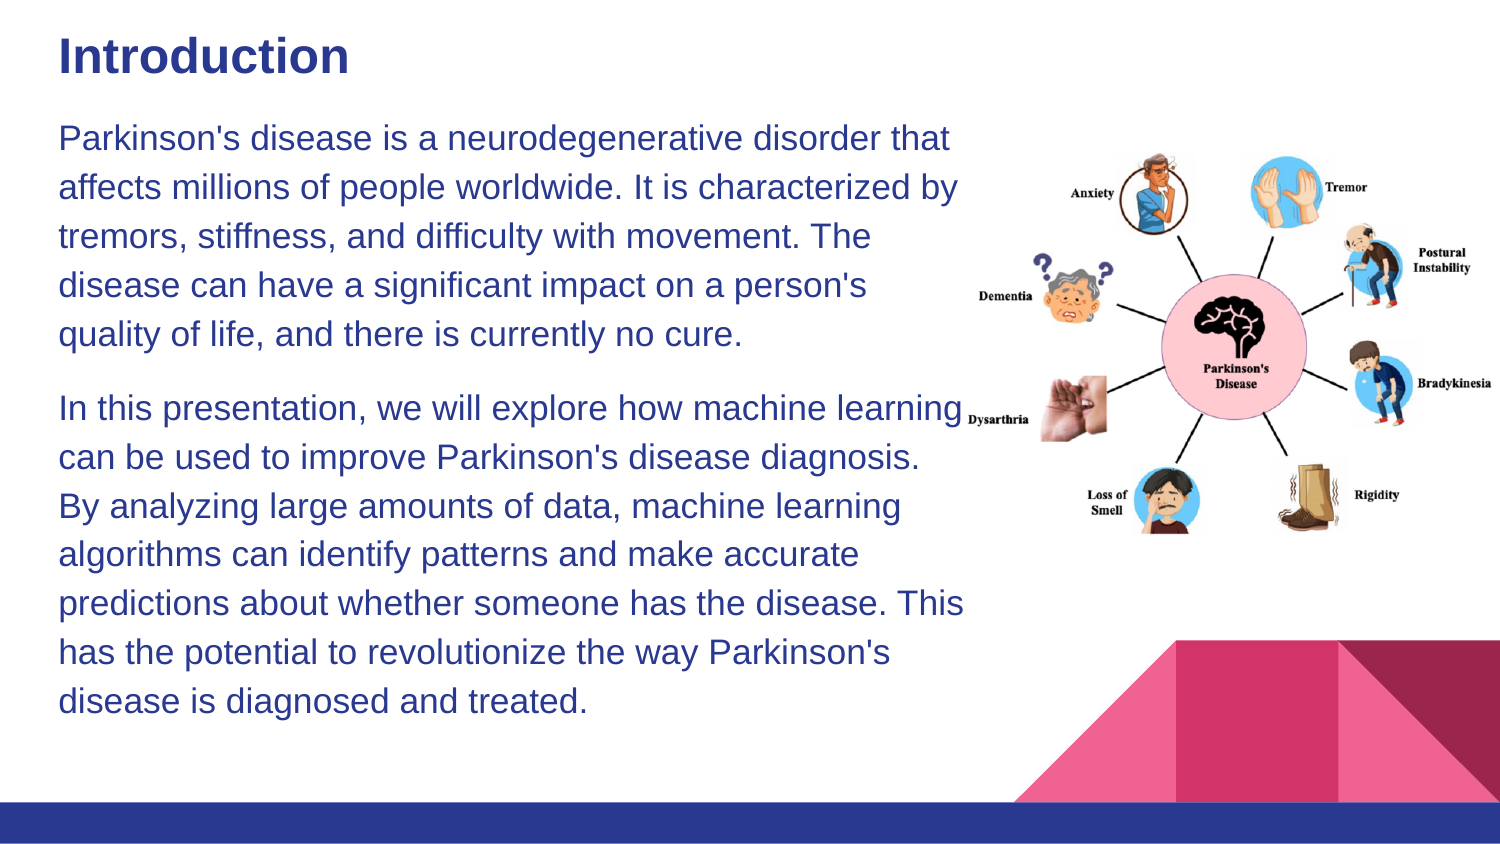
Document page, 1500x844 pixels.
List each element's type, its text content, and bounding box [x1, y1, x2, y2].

picture [965, 152, 1492, 535]
text_box Introduction Parkinson's disease is a neurodegenerative disorder that affects millions of people worldwide. It is characterized by tremors, stiffness, and difficulty with movement. The disease can have a significant impact on a person's quality of life, and there is currently no cure. In this presentation, we will explore how machine learning can be used to improve Parkinson's disease diagnosis. By analyzing large amounts of data, machine learning algorithms can identify patterns and make accurate predictions about whether someone has the disease. This has the potential to revolutionize the way Parkinson's disease is diagnosed and treated. [43, 0, 986, 806]
